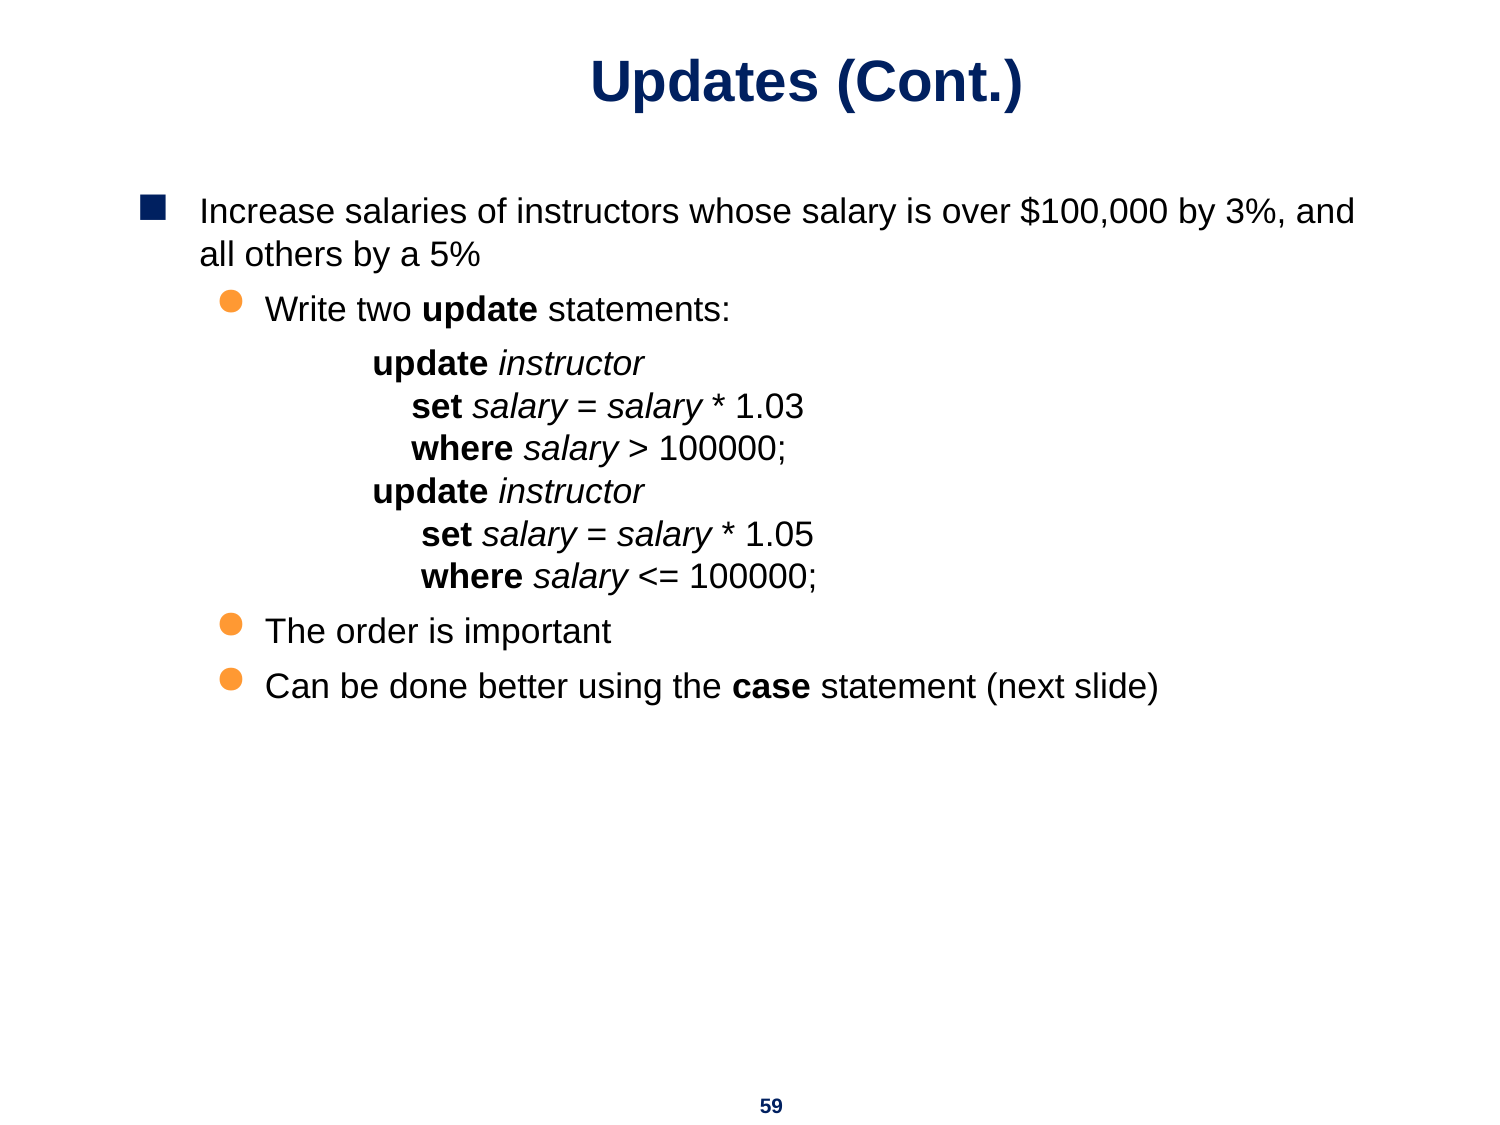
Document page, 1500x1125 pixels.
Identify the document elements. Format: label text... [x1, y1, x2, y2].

list Increase salaries of instructors whose salary is over $100,000 by 3%, and all others by a 5% Write two update statements: update instructor set salary = salary * 1.03 where salary > 100000; update instructor set salary = salary * 1.05 where salary <= 100000; The order is important Can be done better using the case statement (next slide) [128, 180, 1381, 828]
title Updates (Cont.) [144, 20, 1470, 121]
